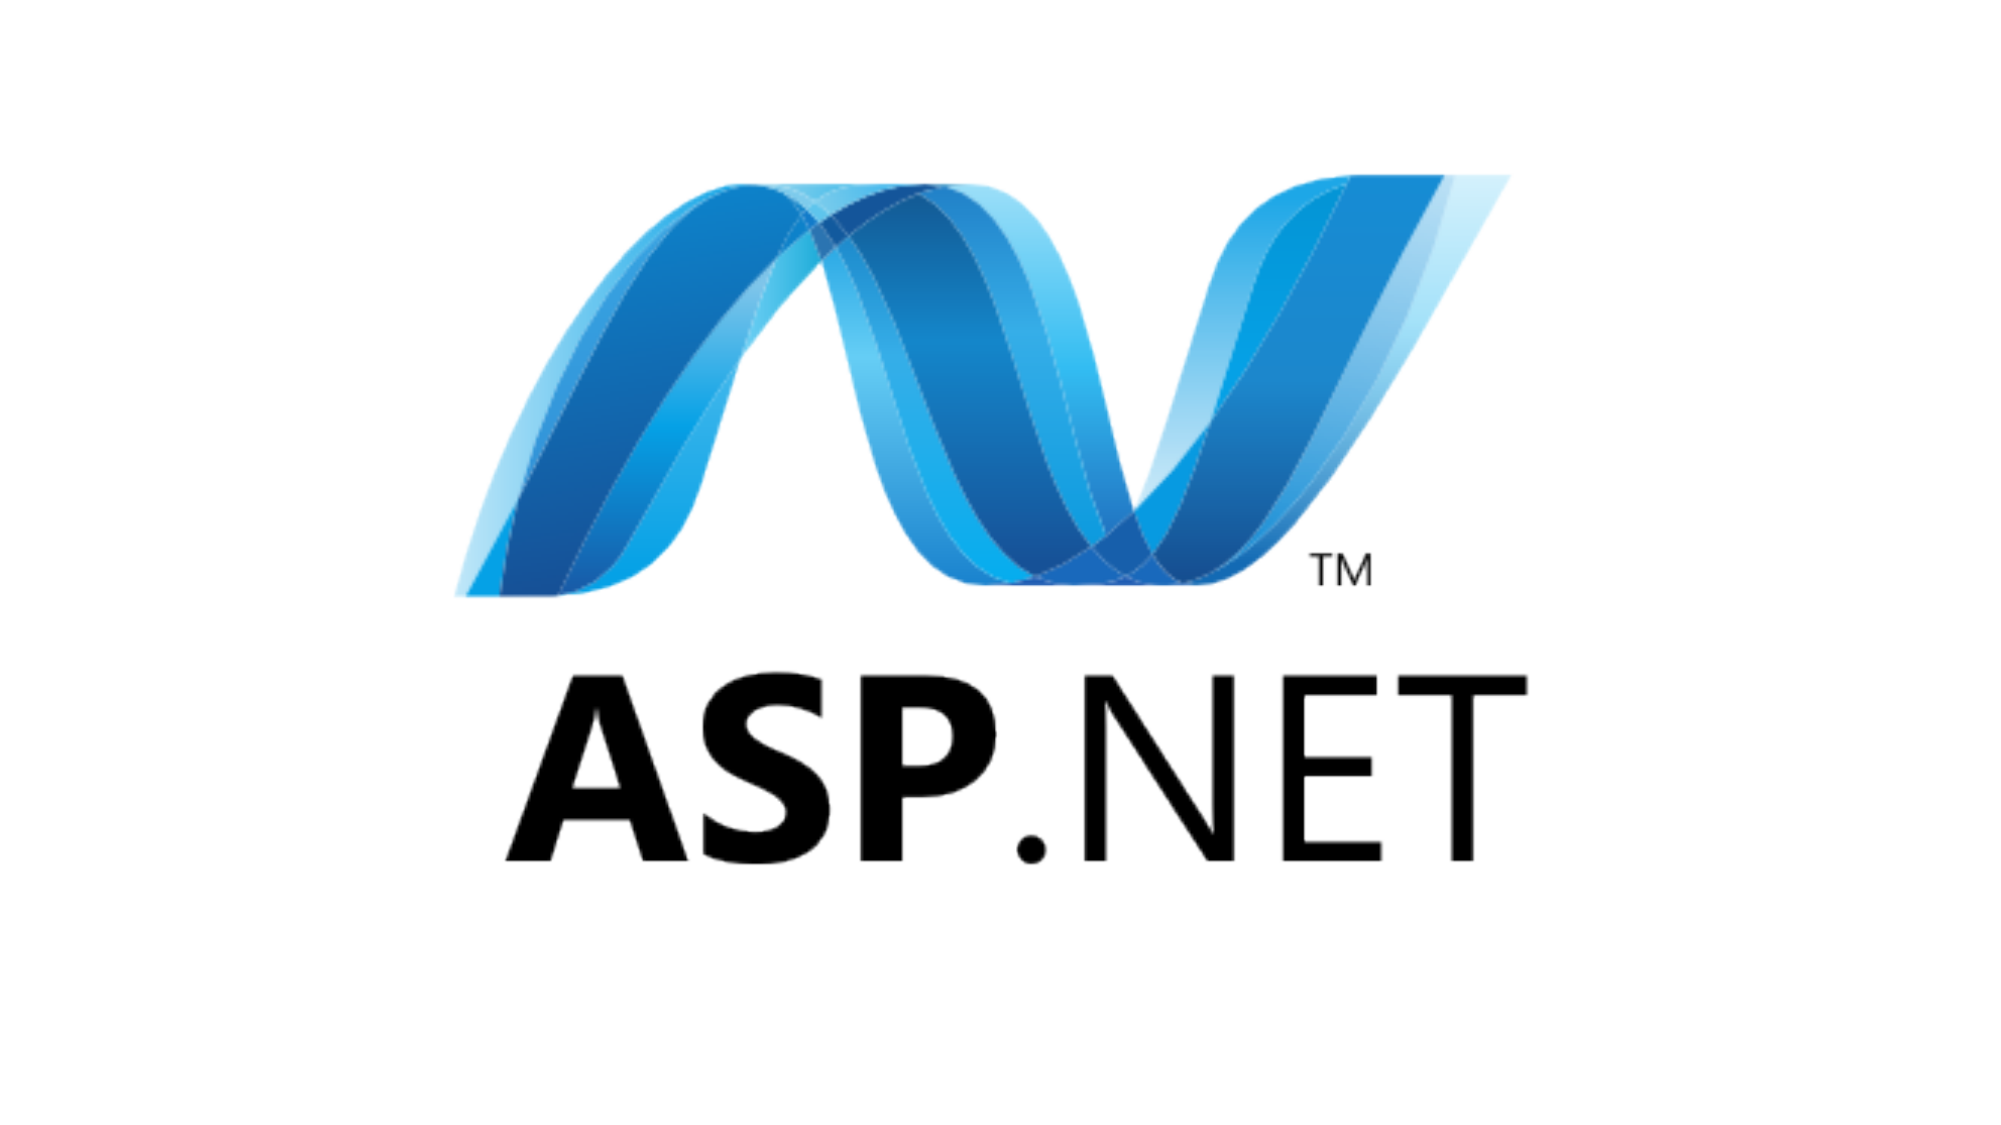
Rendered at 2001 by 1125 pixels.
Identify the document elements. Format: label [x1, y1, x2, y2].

picture [198, 0, 1790, 1125]
